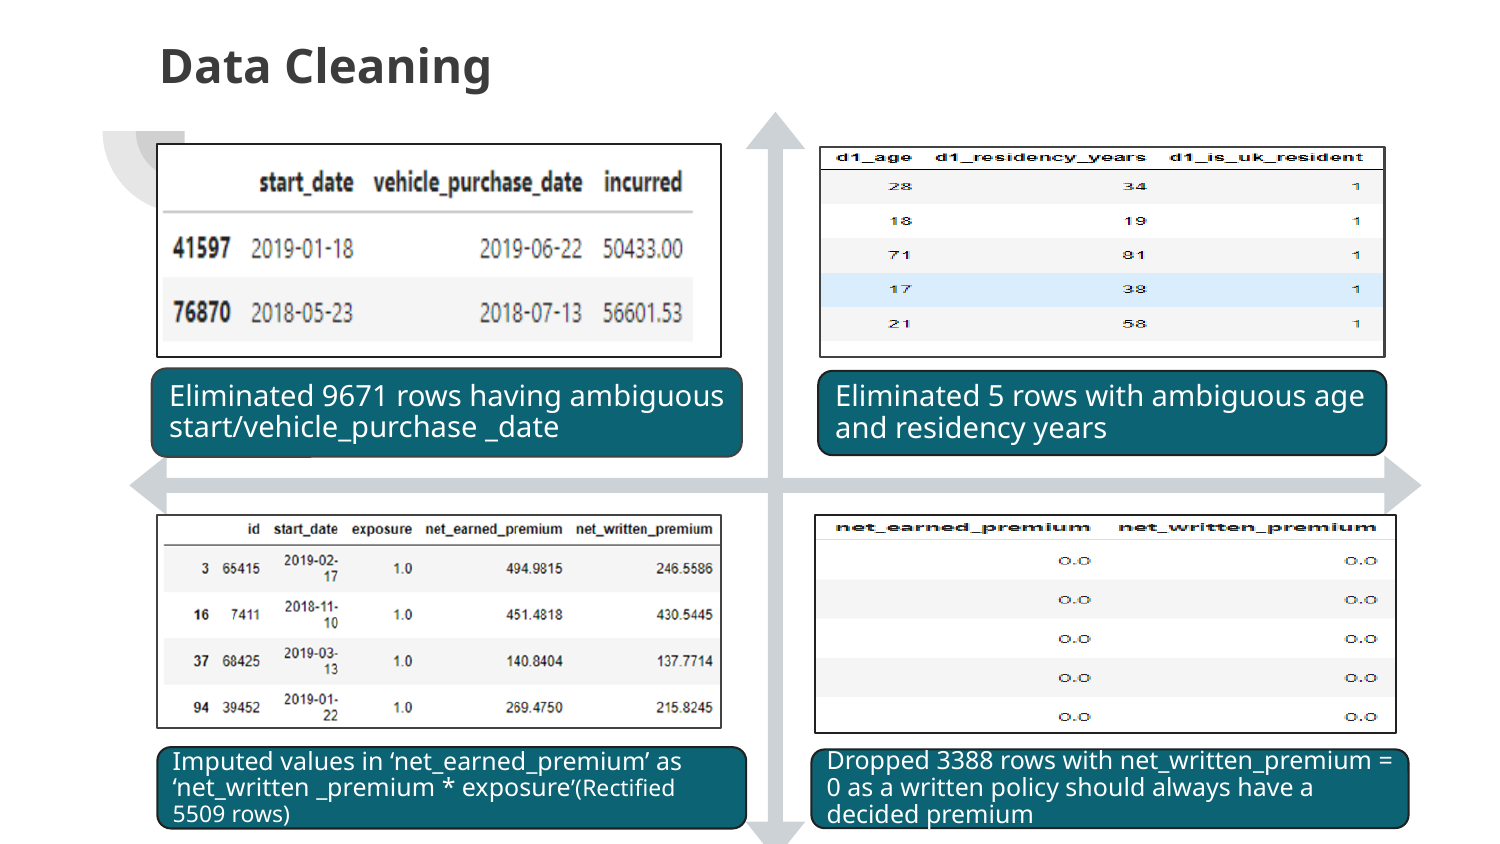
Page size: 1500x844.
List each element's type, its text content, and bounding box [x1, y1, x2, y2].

picture [815, 515, 1396, 733]
picture [820, 147, 1384, 357]
picture [157, 515, 721, 727]
picture [157, 145, 721, 357]
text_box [104, 111, 1447, 844]
title Data Cleaning [143, 21, 614, 110]
